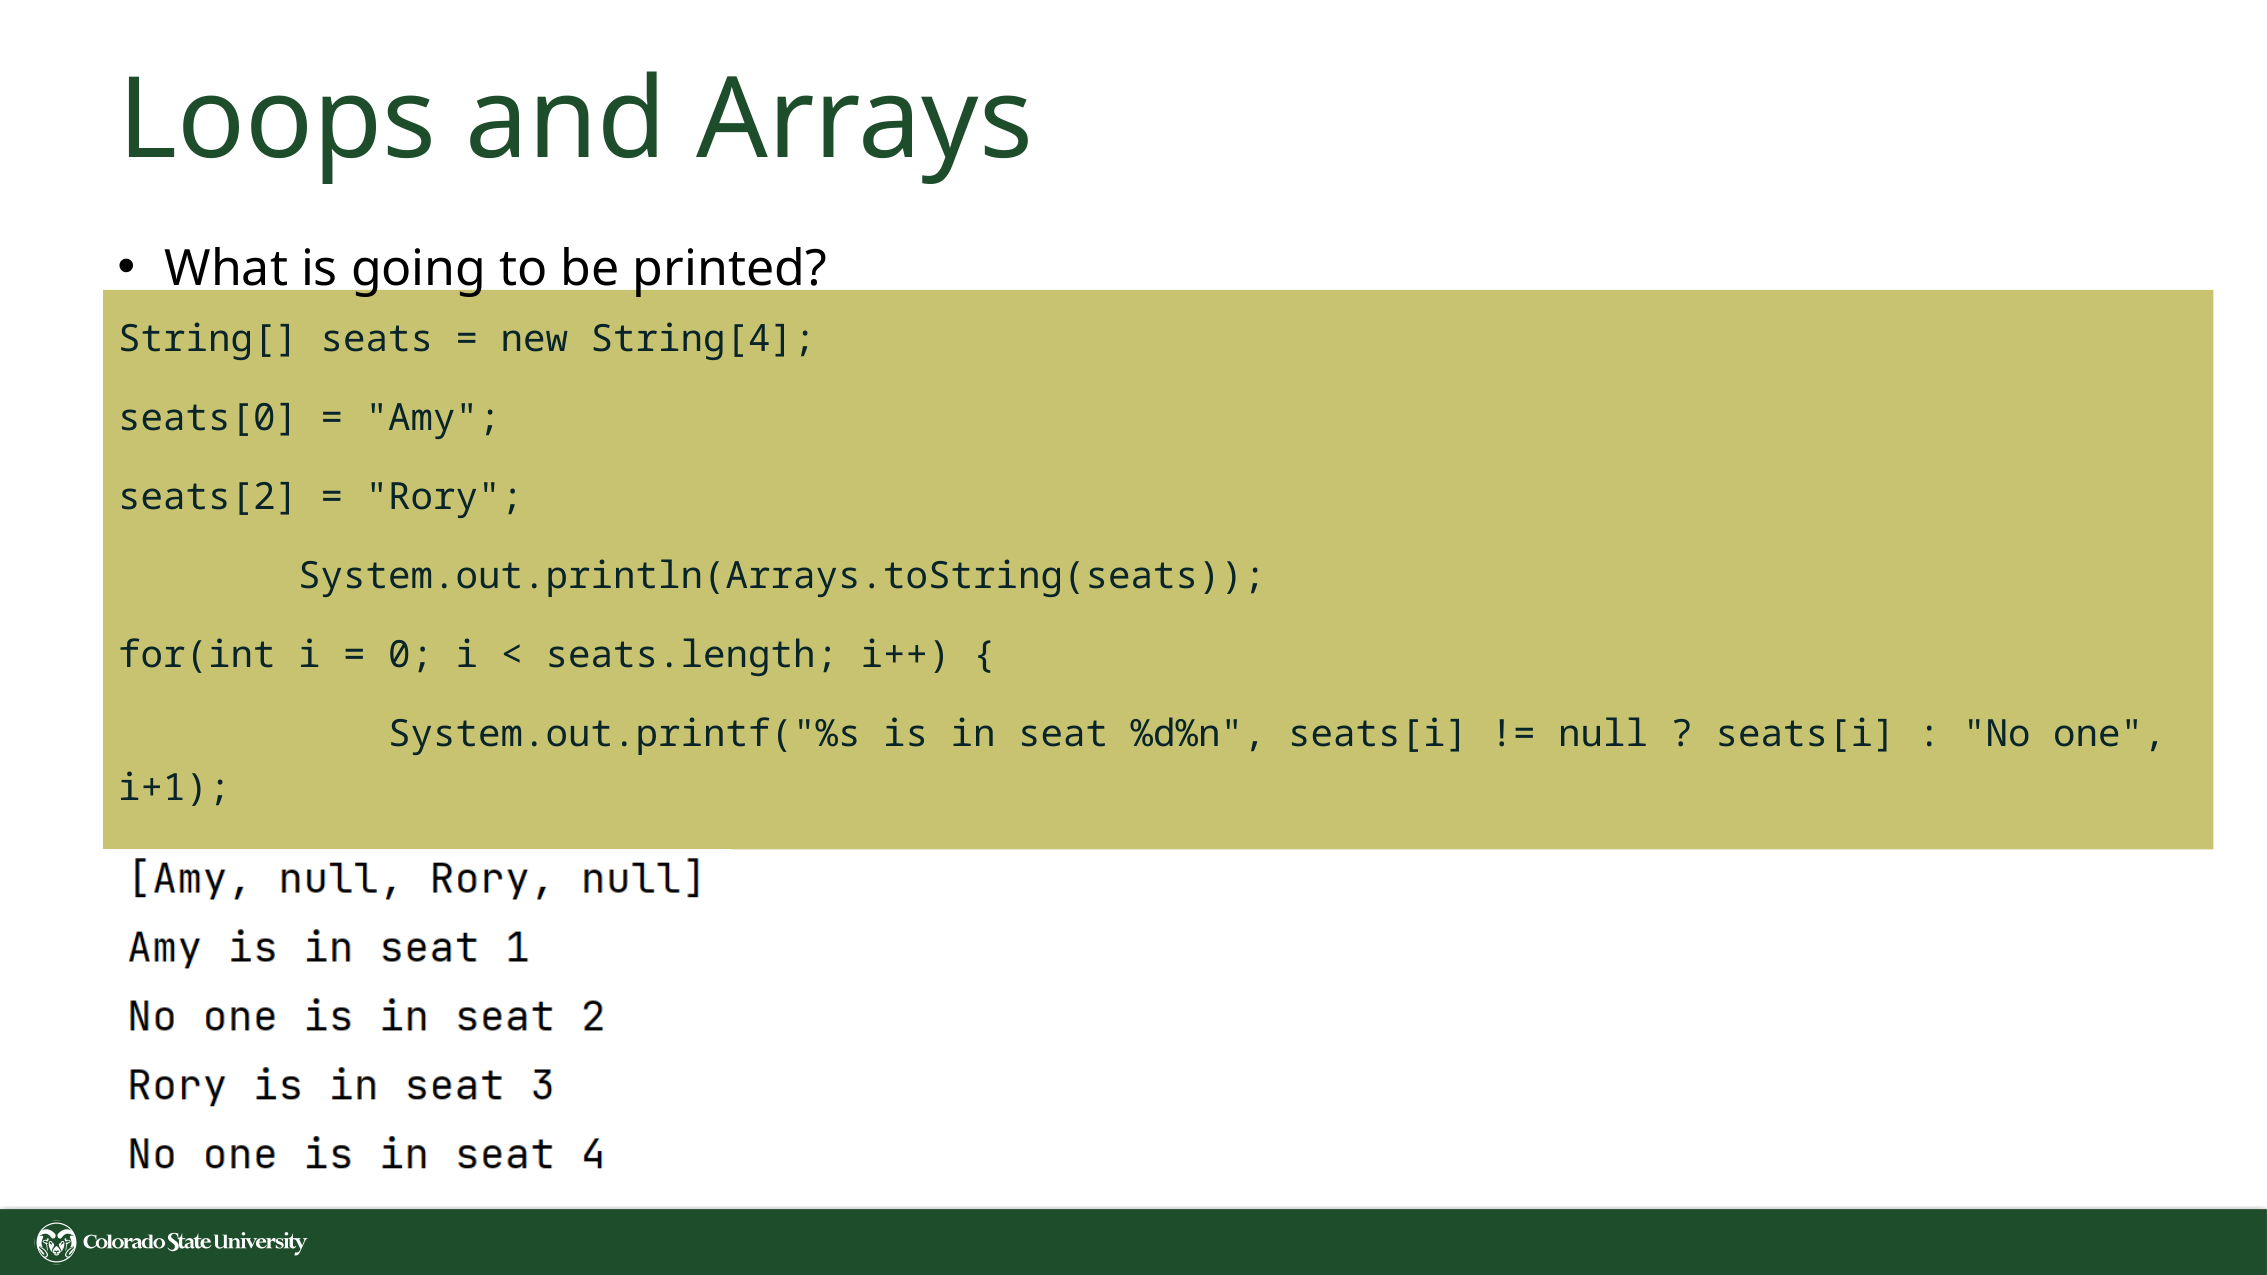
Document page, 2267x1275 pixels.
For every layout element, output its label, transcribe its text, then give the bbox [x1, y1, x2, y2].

list String[] seats = new String[4]; seats[0] = "Amy"; seats[2] = "Rory"; System.out.println(Arrays.toString(seats)); for(int i = 0; i < seats.length; i++) { System.out.printf("%s is in seat %d%n", seats[i] != null ? seats[i] : "No one", i+1); } [103, 289, 2214, 850]
picture [102, 849, 731, 1189]
title Loops and Arrays [103, 28, 2164, 195]
picture [24, 1209, 319, 1275]
text_box What is going to be printed? [102, 197, 995, 303]
